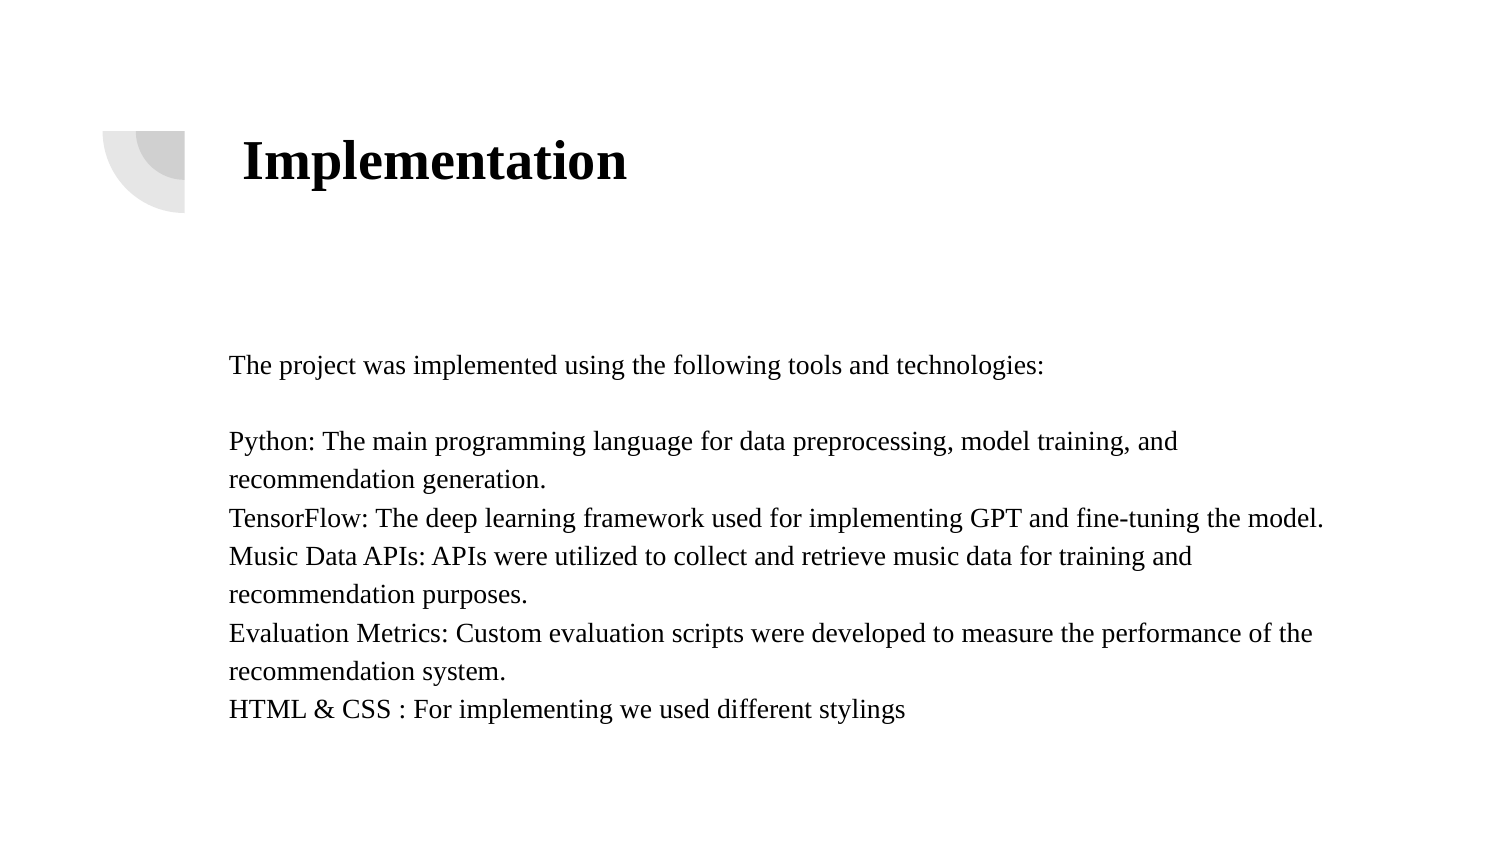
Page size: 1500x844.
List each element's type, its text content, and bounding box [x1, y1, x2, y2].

list The project was implemented using the following tools and technologies: Python: The main programming language for data preprocessing, model training, and recommendation generation. TensorFlow: The deep learning framework used for implementing GPT and fine-tuning the model. Music Data APIs: APIs were utilized to collect and retrieve music data for training and recommendation purposes. Evaluation Metrics: Custom evaluation scripts were developed to measure the performance of the recommendation system. HTML & CSS : For implementing we used different stylings [213, 326, 1368, 744]
title Implementation [213, 98, 1368, 263]
